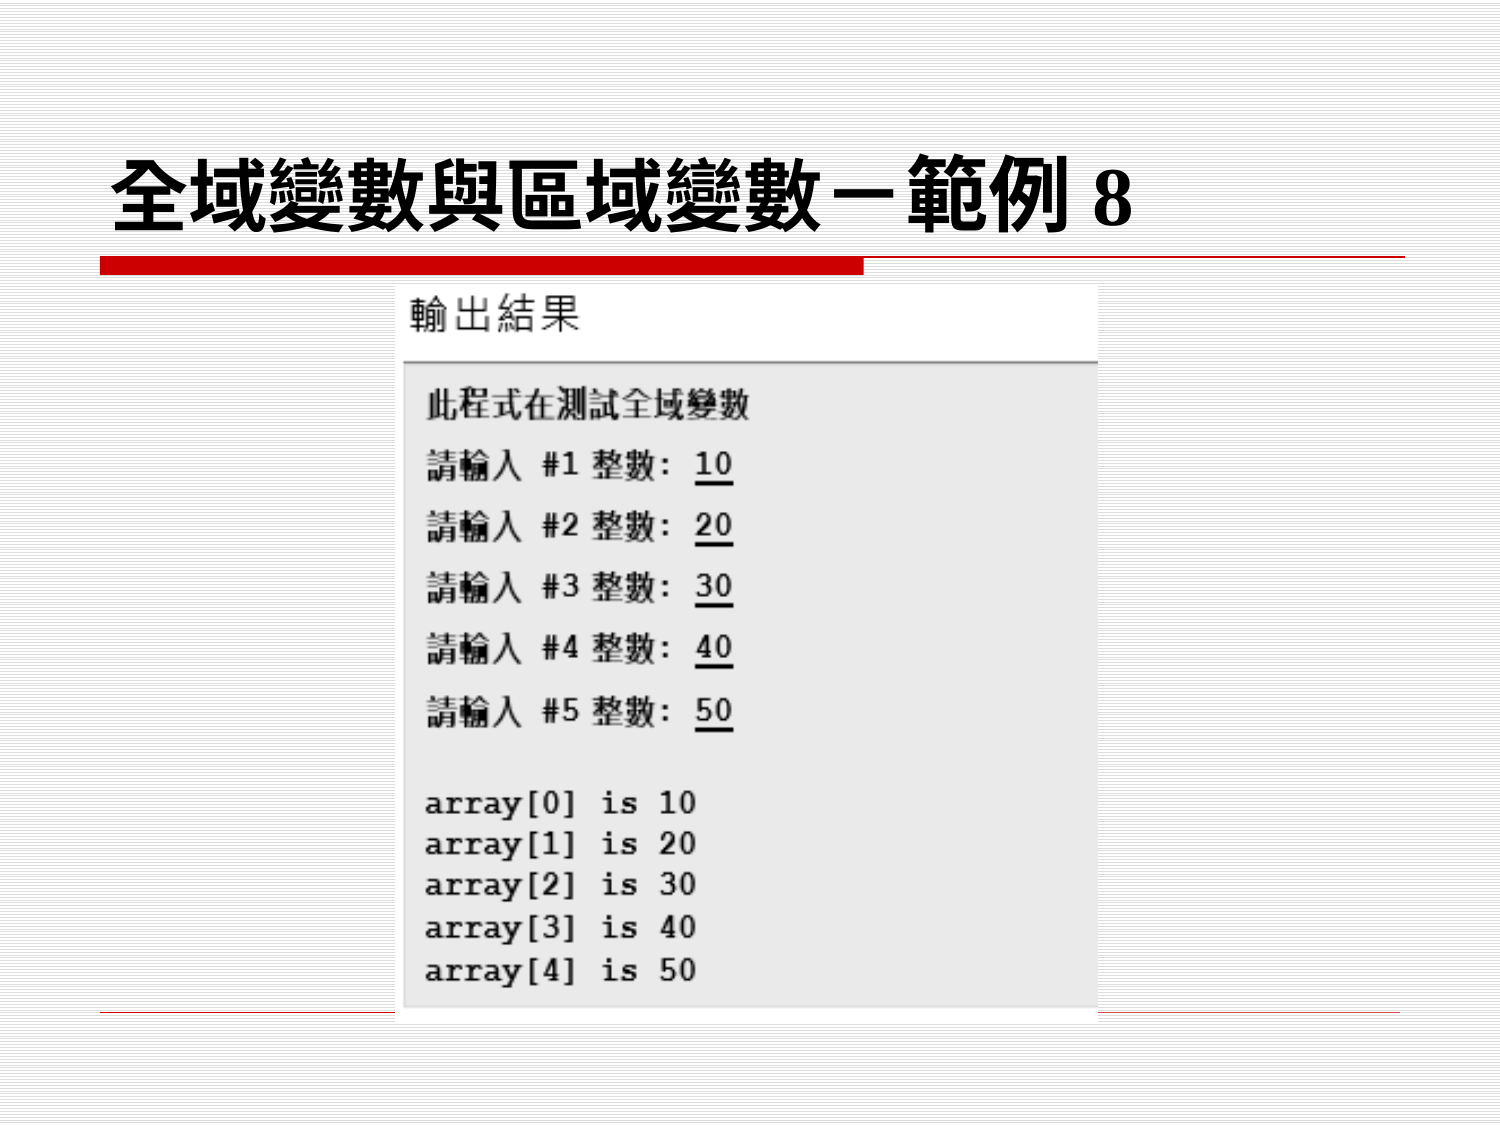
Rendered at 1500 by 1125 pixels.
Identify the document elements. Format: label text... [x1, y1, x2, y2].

picture [395, 285, 1098, 1022]
title 全域變數與區域變數－範例8 [94, 50, 1407, 250]
